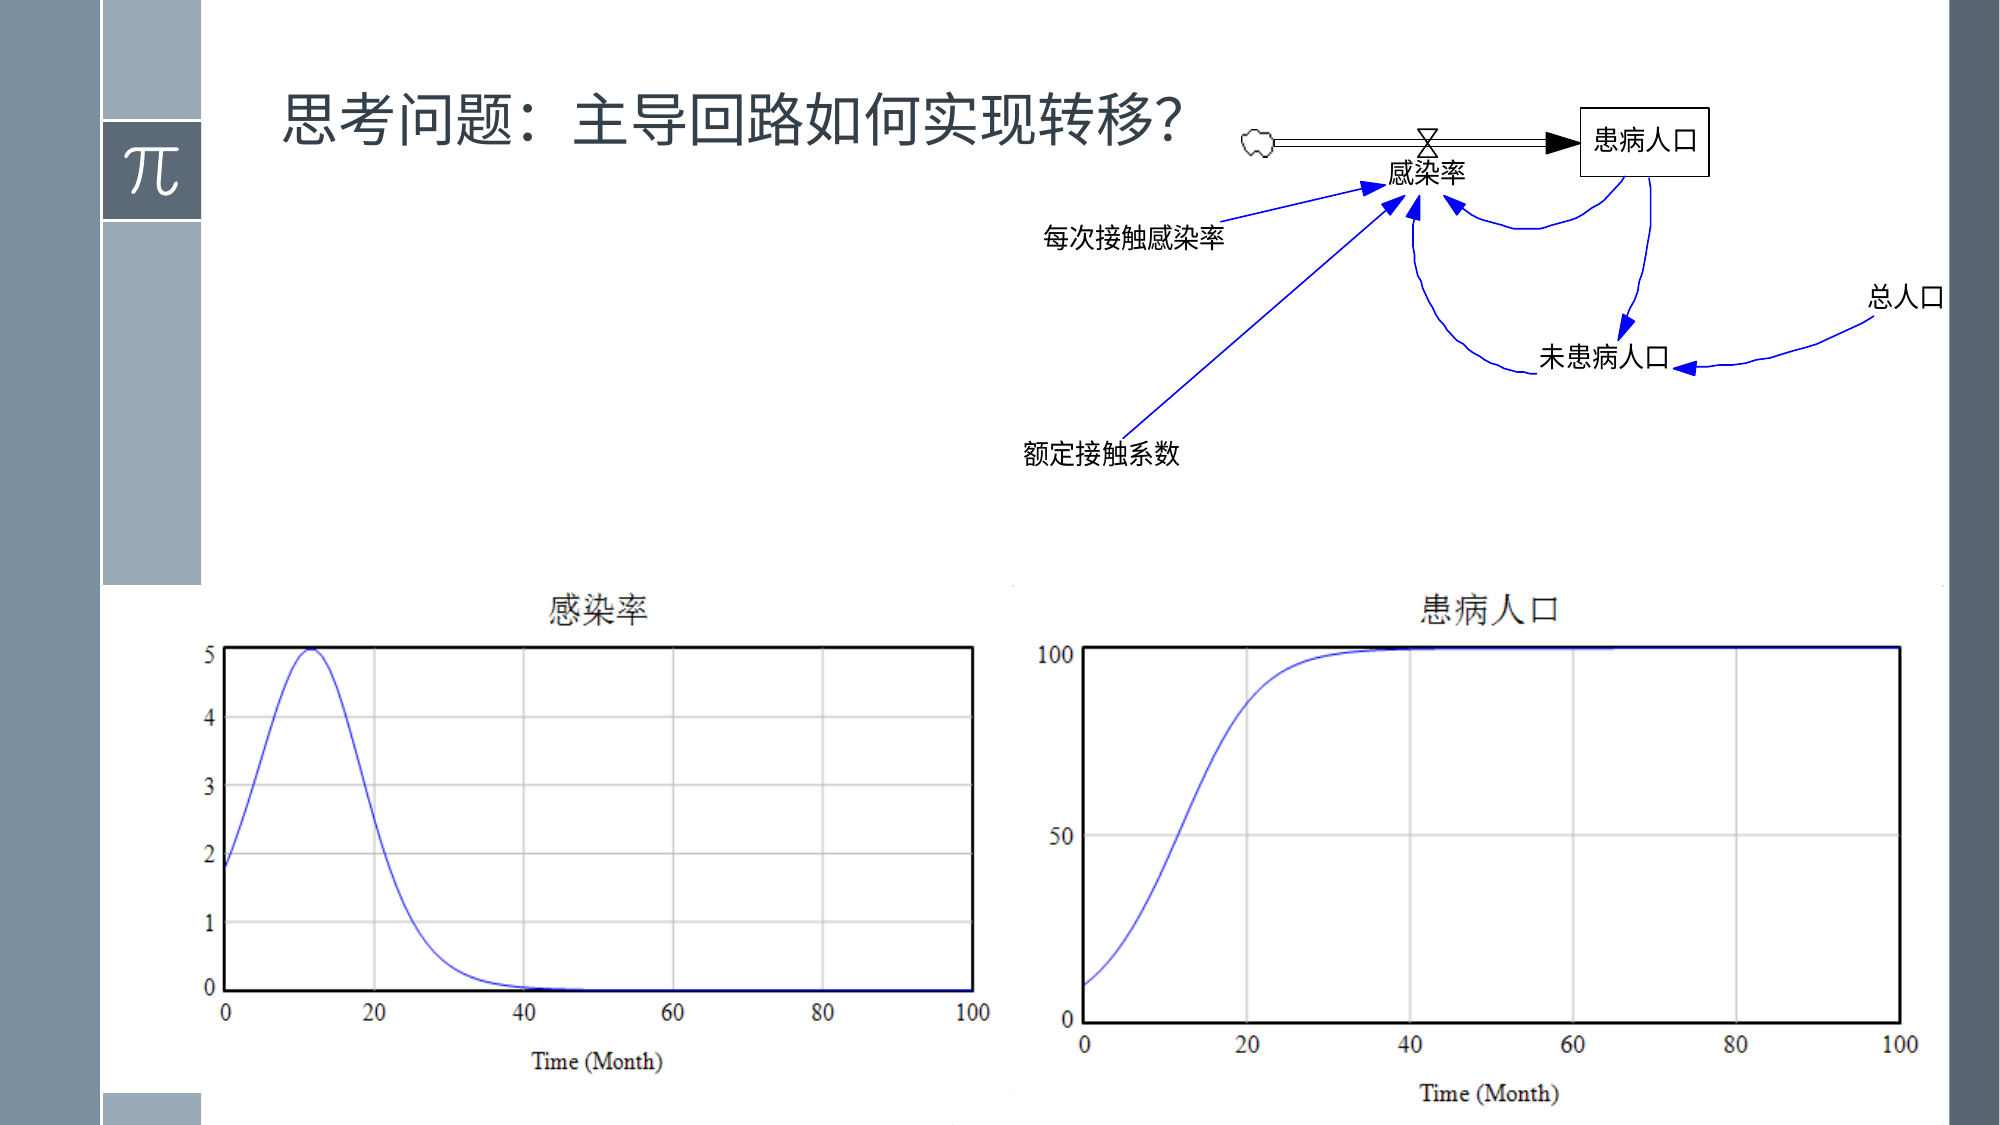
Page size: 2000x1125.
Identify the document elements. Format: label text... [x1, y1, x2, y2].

title 思考问题：主导回路如何实现转移？ [265, 90, 1010, 162]
picture [1010, 19, 2000, 516]
picture [101, 585, 1944, 1125]
